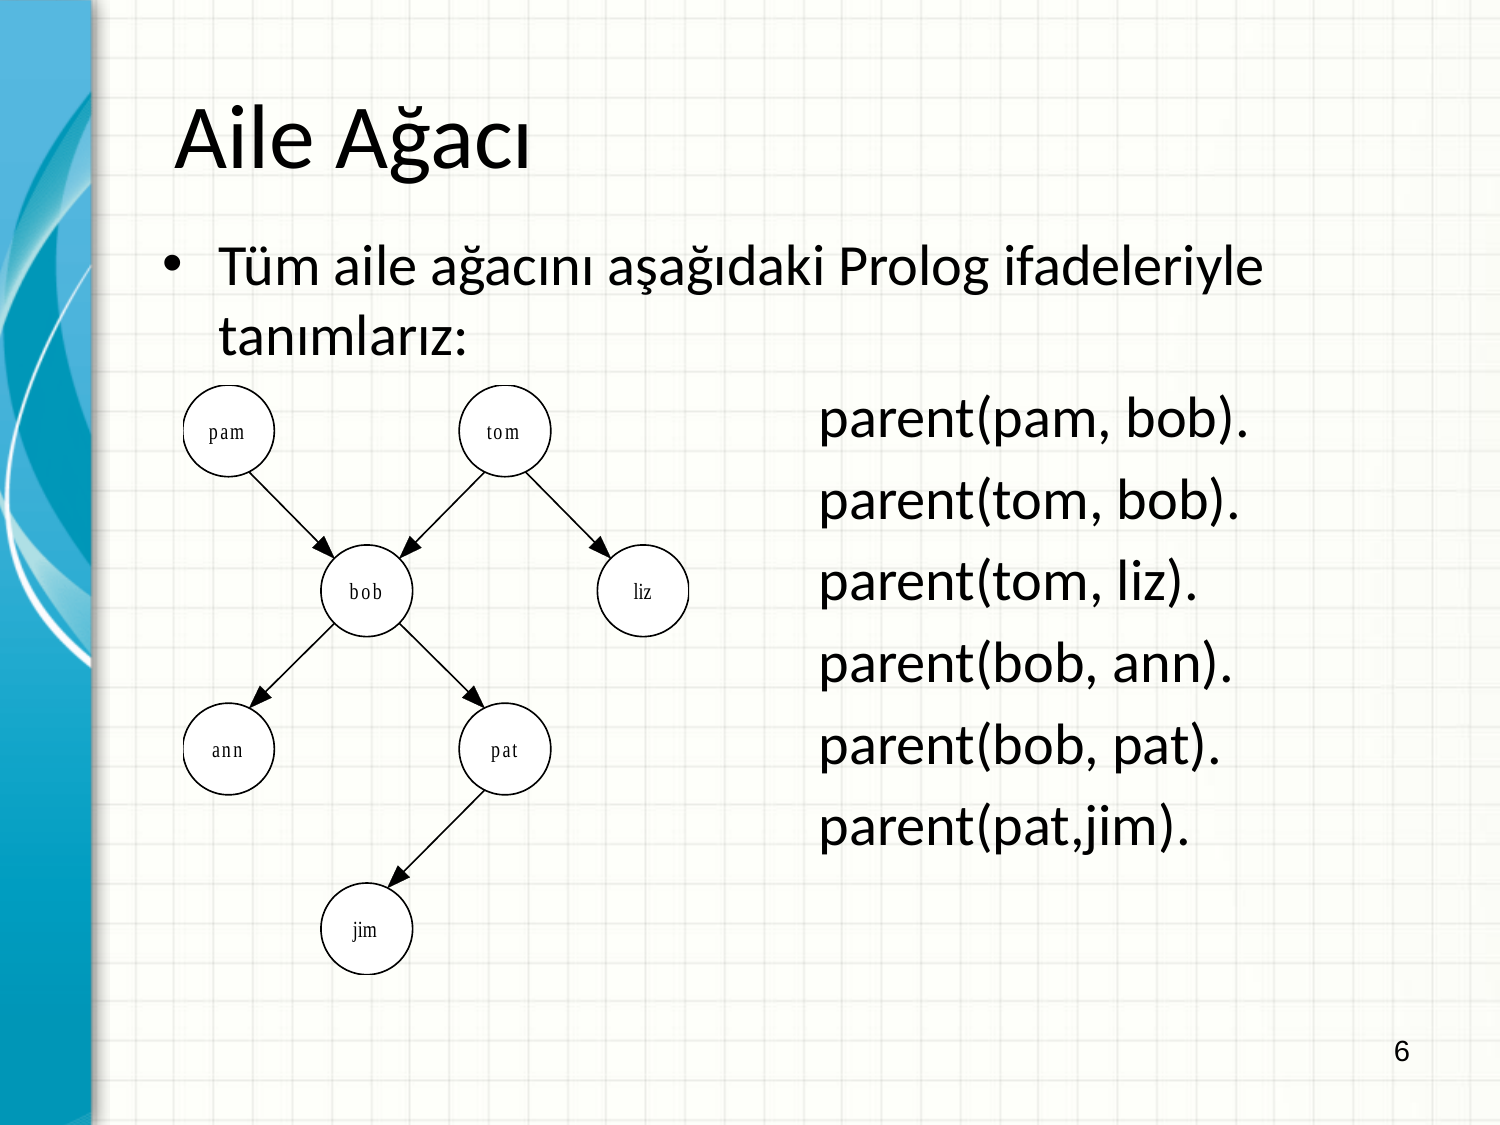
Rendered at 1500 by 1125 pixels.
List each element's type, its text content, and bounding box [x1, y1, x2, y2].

picture [0, 0, 1500, 1125]
title Aile Ağacı [159, 19, 1425, 220]
list Tüm aile ağacını aşağıdaki Prolog ifadeleriyle tanımlarız: parent(pam, bob). parent(tom, bob). parent(tom, liz). parent(bob, ann). parent(bob, pat). parent(pat,jim). [147, 220, 1436, 1047]
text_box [182, 385, 690, 976]
text_box 6 [1074, 1047, 1425, 1103]
